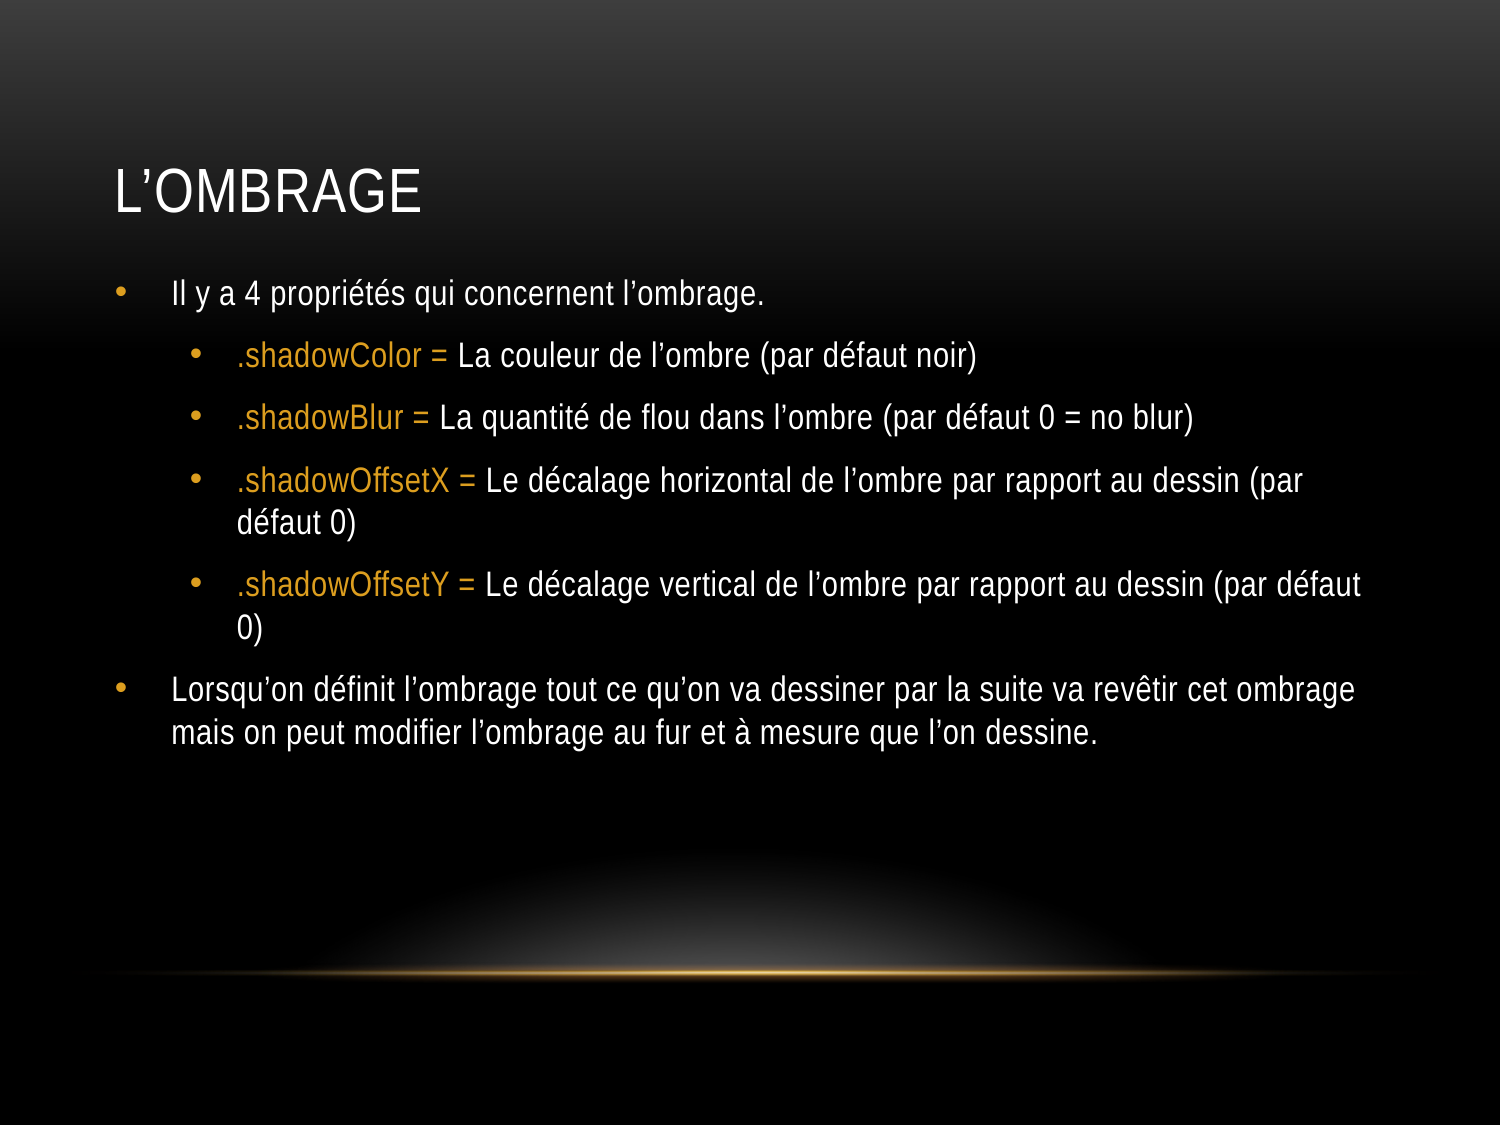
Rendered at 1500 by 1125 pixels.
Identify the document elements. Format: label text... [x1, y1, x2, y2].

title L’OMBRAGE [99, 45, 1400, 233]
list Il y a 4 propriétés qui concernent l’ombrage. .shadowColor = La couleur de l’ombre (par défaut noir) .shadowBlur = La quantité de flou dans l’ombre (par défaut 0 = no blur) .shadowOffsetX = Le décalage horizontal de l’ombre par rapport au dessin (par défaut 0) .shadowOffsetY = Le décalage vertical de l’ombre par rapport au dessin (par défaut 0) Lorsqu’on définit l’ombrage tout ce qu’on va dessiner par la suite va revêtir cet ombrage mais on peut modifier l’ombrage au fur et à mesure que l’on dessine. [99, 262, 1388, 938]
picture [0, 0, 1500, 1125]
